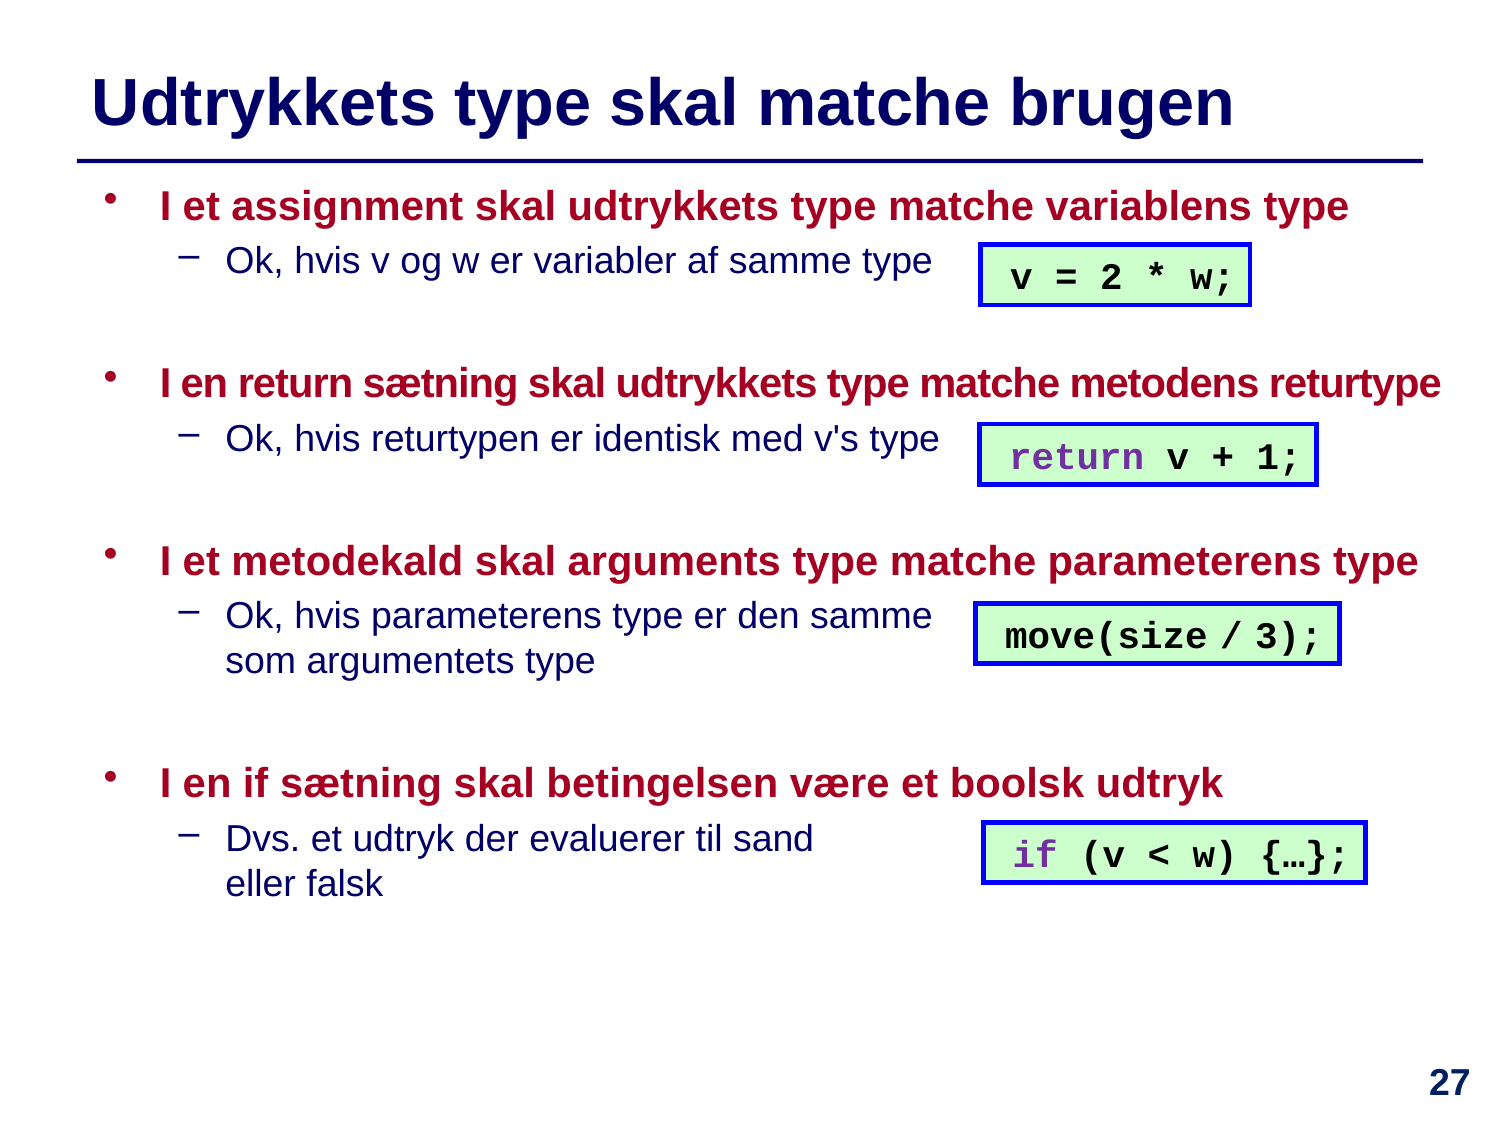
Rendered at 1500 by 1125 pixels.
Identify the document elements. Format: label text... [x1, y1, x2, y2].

text_box v = 2 * w; [980, 244, 1250, 305]
text_box if (v < w) {…}; [983, 822, 1366, 883]
text_box move(size / 3); [975, 603, 1340, 664]
list I et assignment skal udtrykkets type matche variablens type Ok, hvis v og w er variabler af samme type I en return sætning skal udtrykkets type matche metodens returtype Ok, hvis returtypen er identisk med v's type I et metodekald skal arguments type matche parameterens type Ok, hvis parameterens type er den samme som argumentets type I en if sætning skal betingelsen være et boolsk udtryk Dvs. et udtryk der evaluerer til sand eller falsk [88, 171, 1470, 1000]
title Udtrykkets type skal matche brugen [76, 42, 1471, 155]
text_box return v + 1; [979, 423, 1317, 485]
slide_number 27 [1399, 1049, 1500, 1125]
